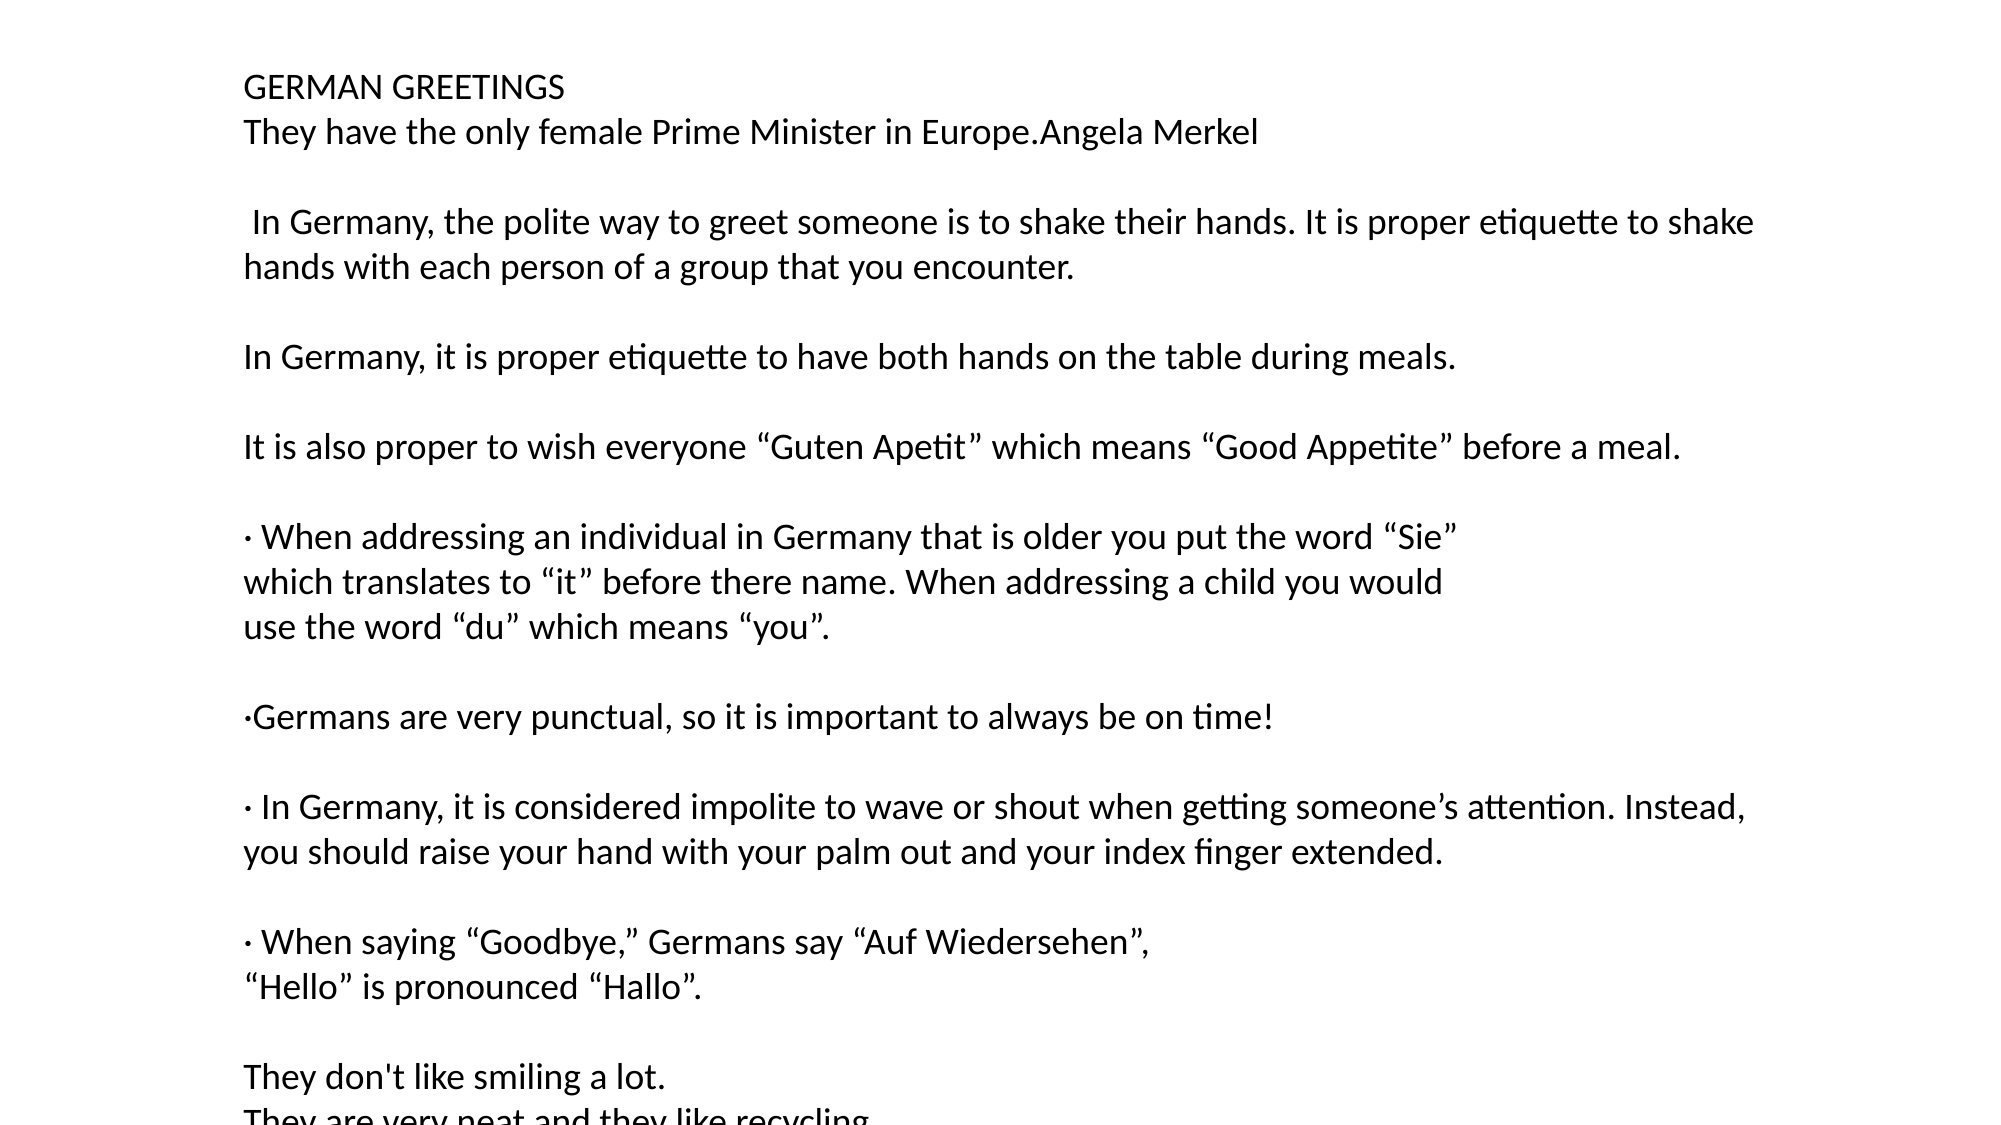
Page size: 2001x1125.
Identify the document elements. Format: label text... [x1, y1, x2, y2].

text_box GERMAN GREETINGS They have the only female Prime Minister in Europe.Angela Merkel In Germany, the polite way to greet someone is to shake their hands. It is proper etiquette to shake hands with each person of a group that you encounter. In Germany, it is proper etiquette to have both hands on the table during meals. It is also proper to wish everyone “Guten Apetit” which means “Good Appetite” before a meal. · When addressing an individual in Germany that is older you put the word “Sie” which translates to “it” before there name. When addressing a child you would use the word “du” which means “you”. ·Germans are very punctual, so it is important to always be on time! · In Germany, it is considered impolite to wave or shout when getting someone’s attention. Instead, you should raise your hand with your palm out and your index finger extended. · When saying “Goodbye,” Germans say “Auf Wiedersehen”, “Hello” is pronounced “Hallo”. They don't like smiling a lot. They are very neat and they like recycling. They are very hard­working and very skillful people. [228, 55, 1791, 1125]
